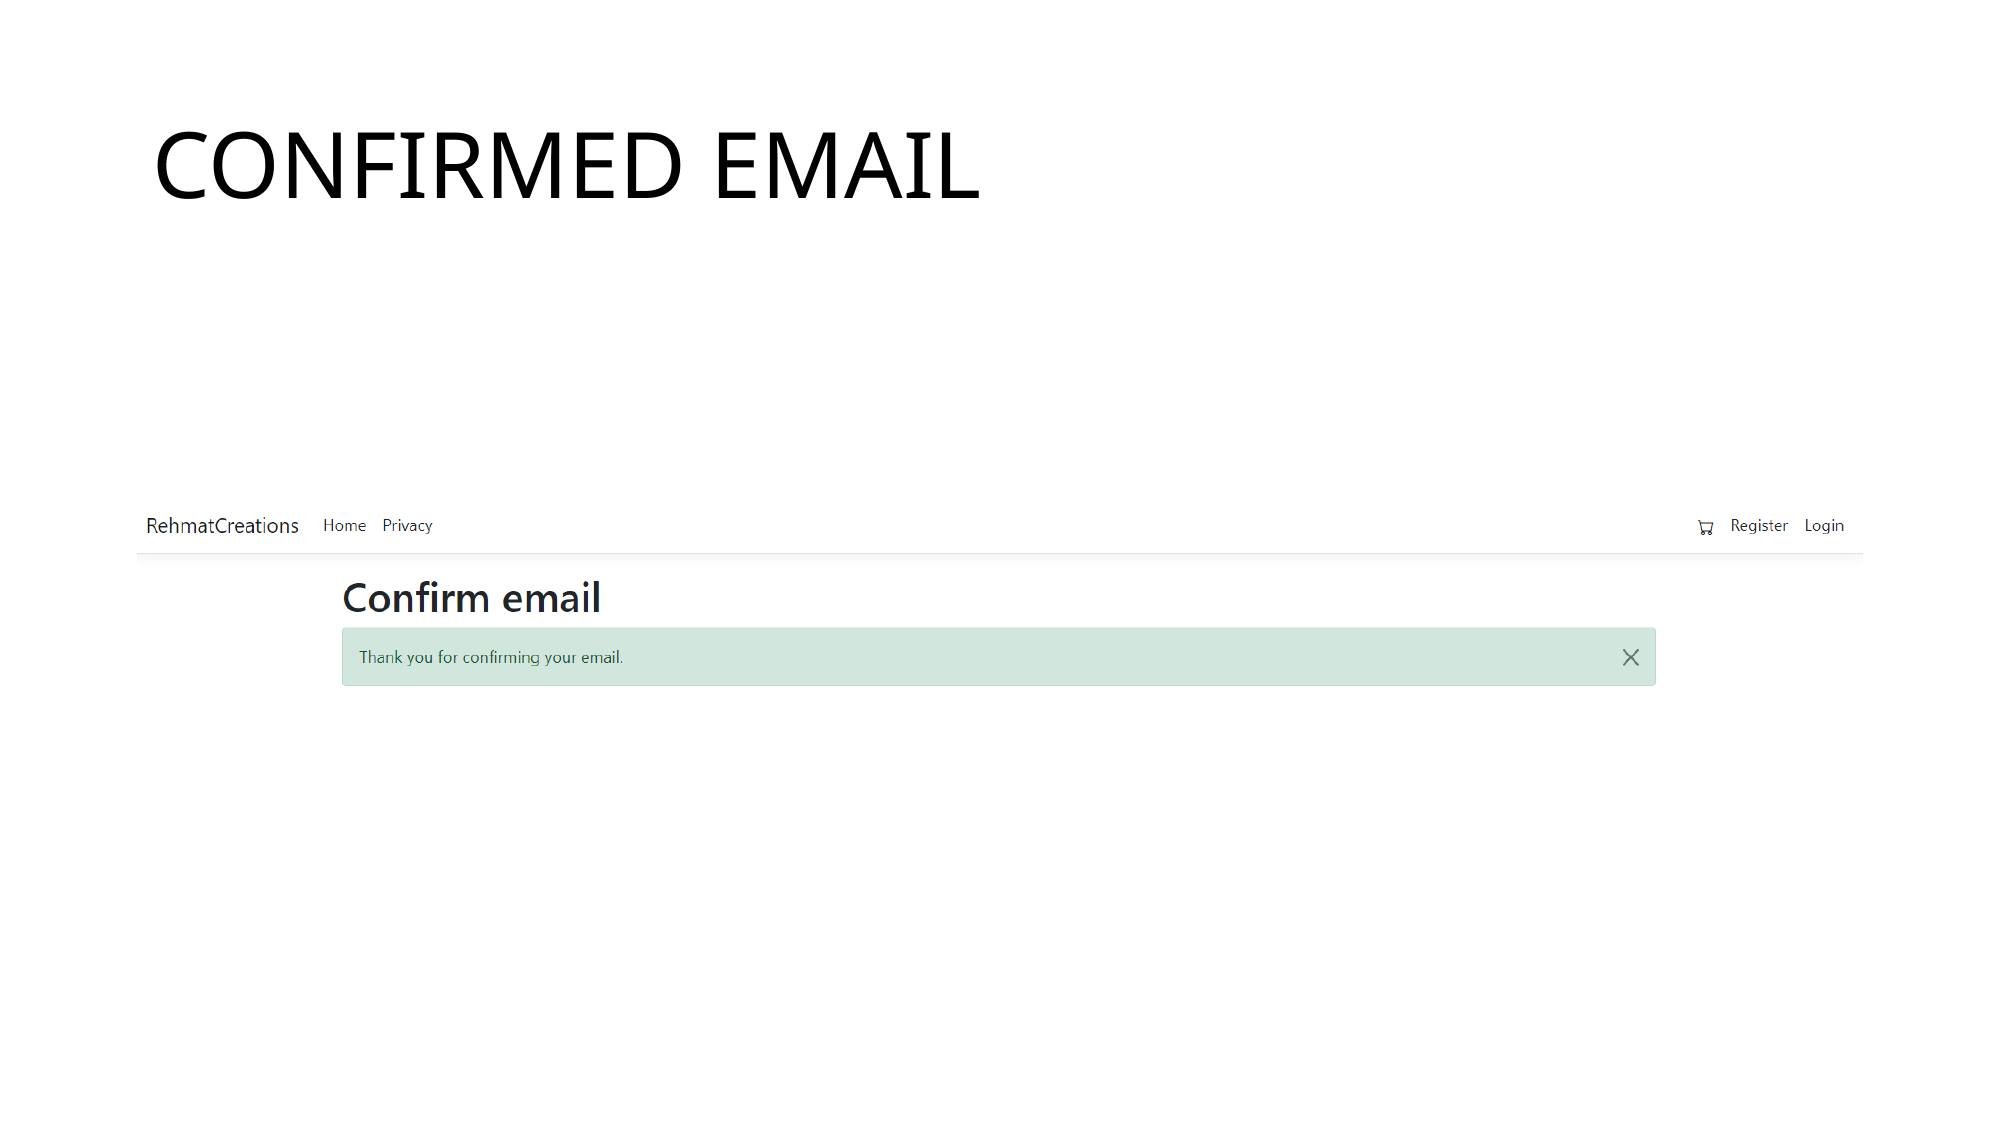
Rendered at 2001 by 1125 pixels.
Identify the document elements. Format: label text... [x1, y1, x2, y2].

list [137, 496, 1863, 816]
title CONFIRMED EMAIL [137, 59, 1863, 278]
